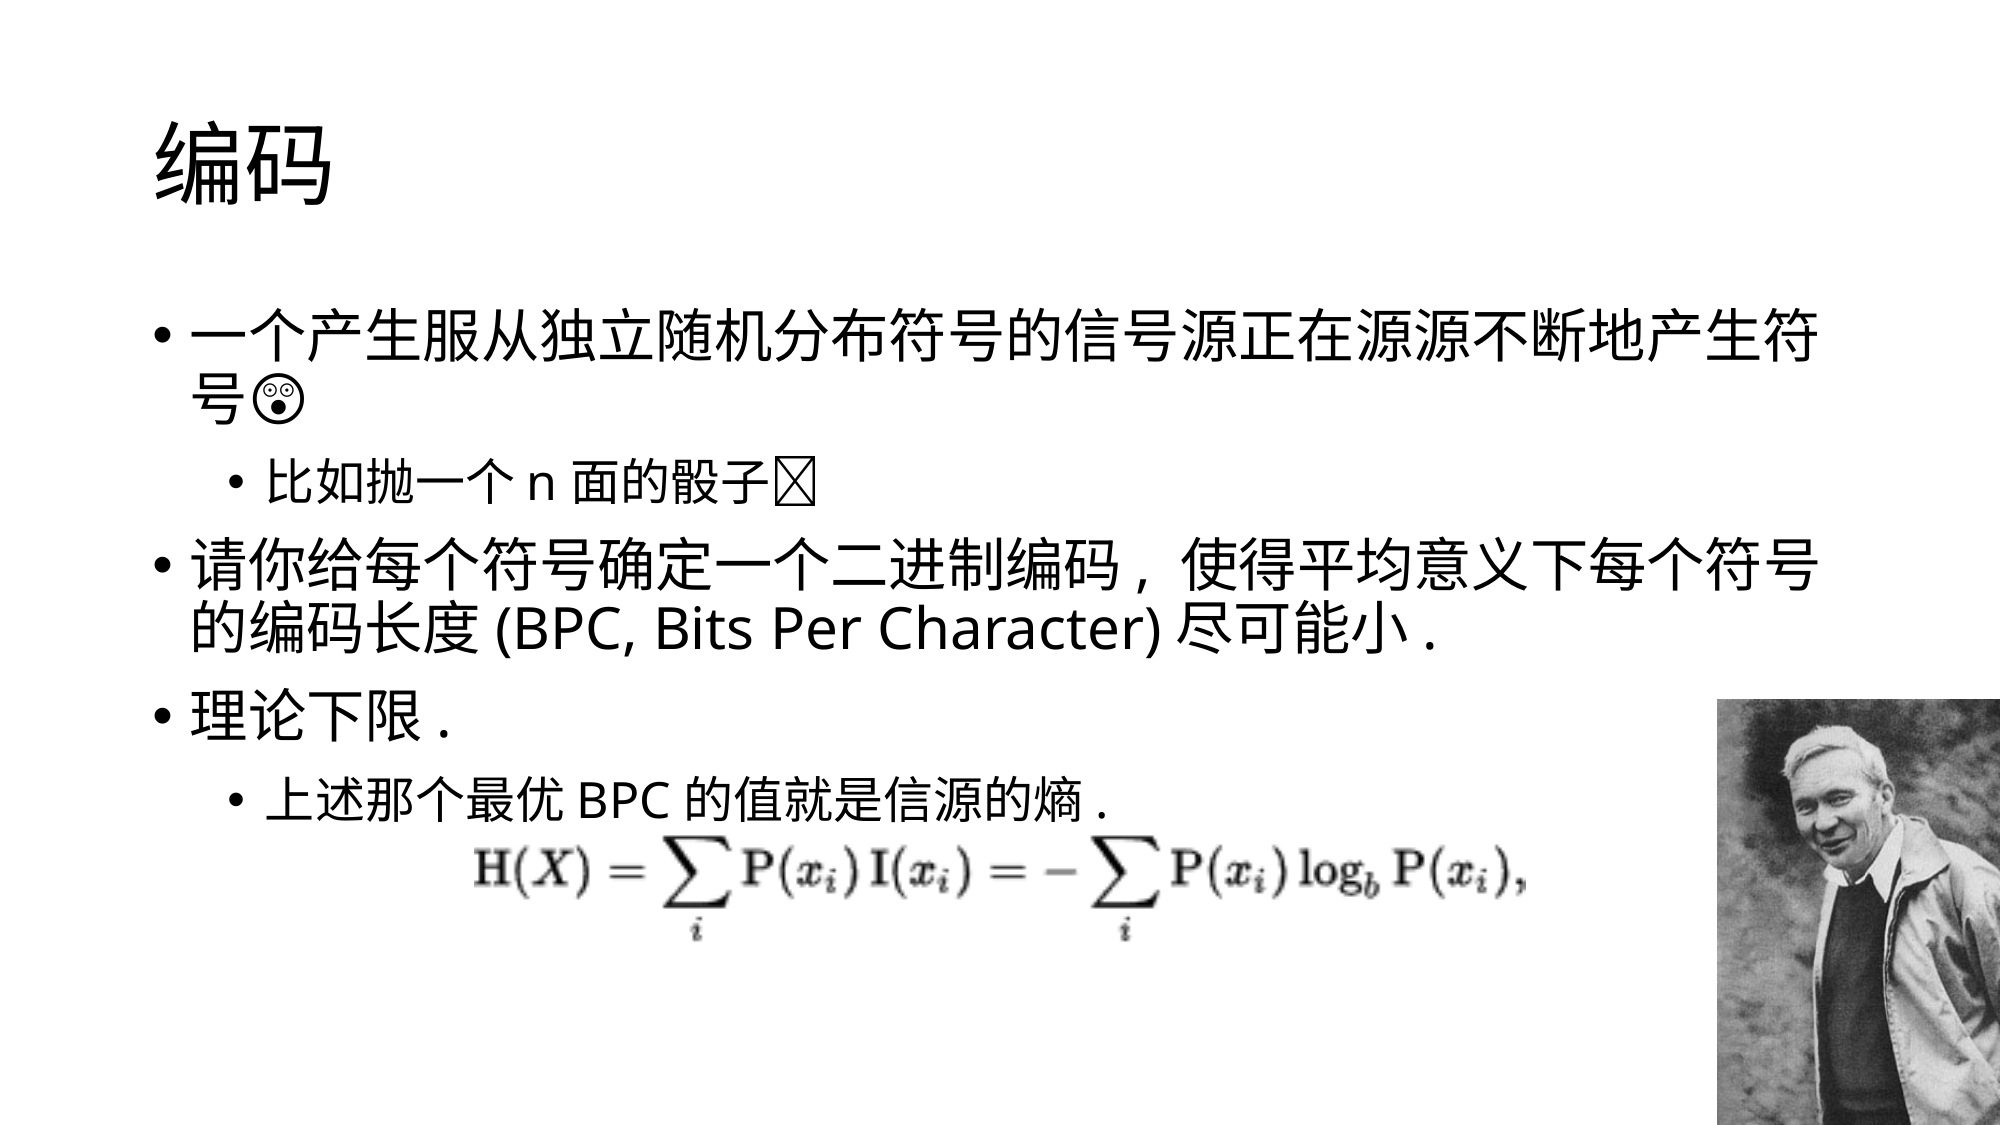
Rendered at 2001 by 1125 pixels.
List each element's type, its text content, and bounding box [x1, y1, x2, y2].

picture [1716, 699, 2000, 1125]
title 编码 [137, 59, 1863, 278]
picture [474, 831, 1526, 951]
list 一个产生服从独立随机分布符号的信号源正在源源不断地产生符号😲 比如抛一个n面的骰子🎲 请你给每个符号确定一个二进制编码, 使得平均意义下每个符号的编码长度(BPC, Bits Per Character)尽可能小. 理论下限. 上述那个最优BPC的值就是信源的熵. [137, 299, 1863, 1014]
